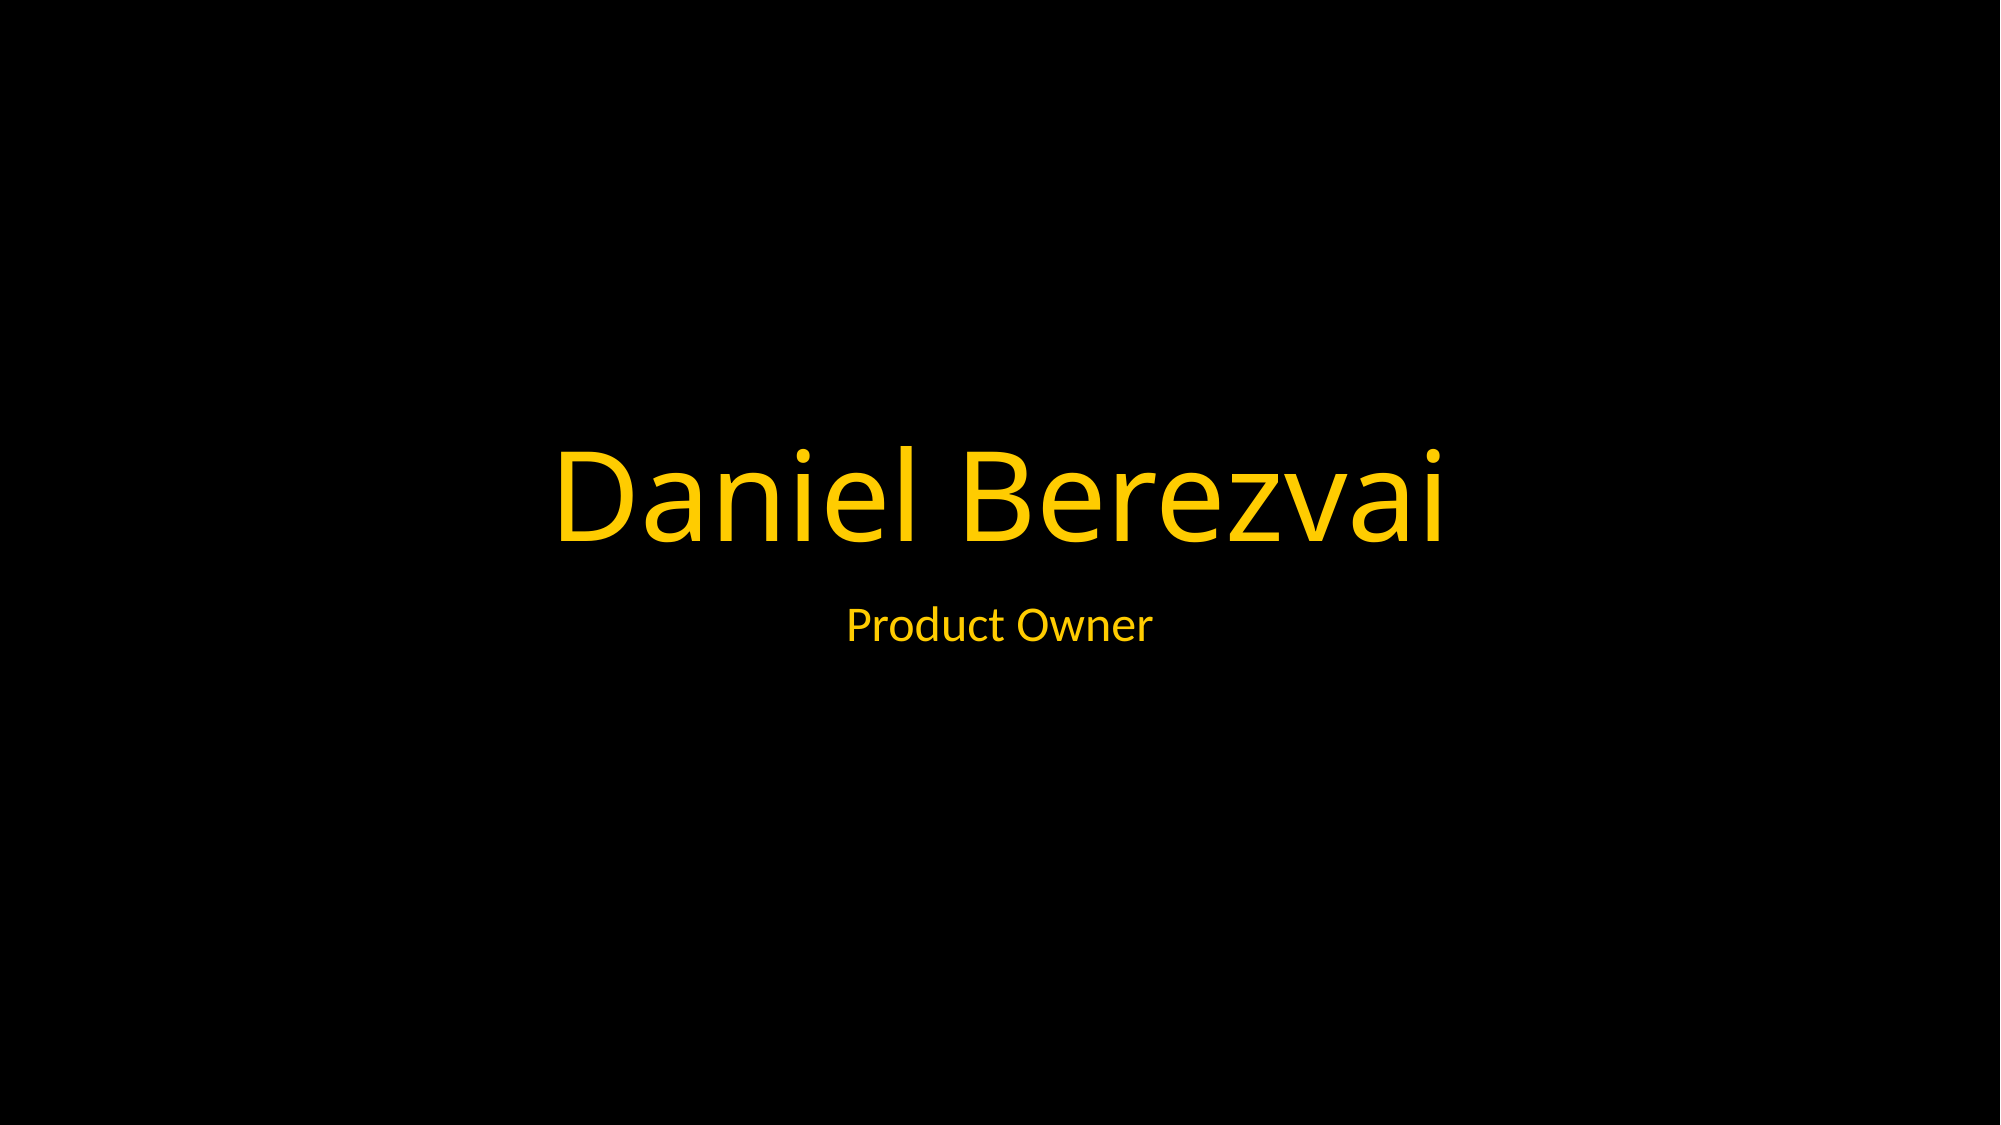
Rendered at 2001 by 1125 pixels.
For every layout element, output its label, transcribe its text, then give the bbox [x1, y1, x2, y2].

title Daniel Berezvai [249, 184, 1750, 576]
subtitle Product Owner [249, 590, 1750, 863]
